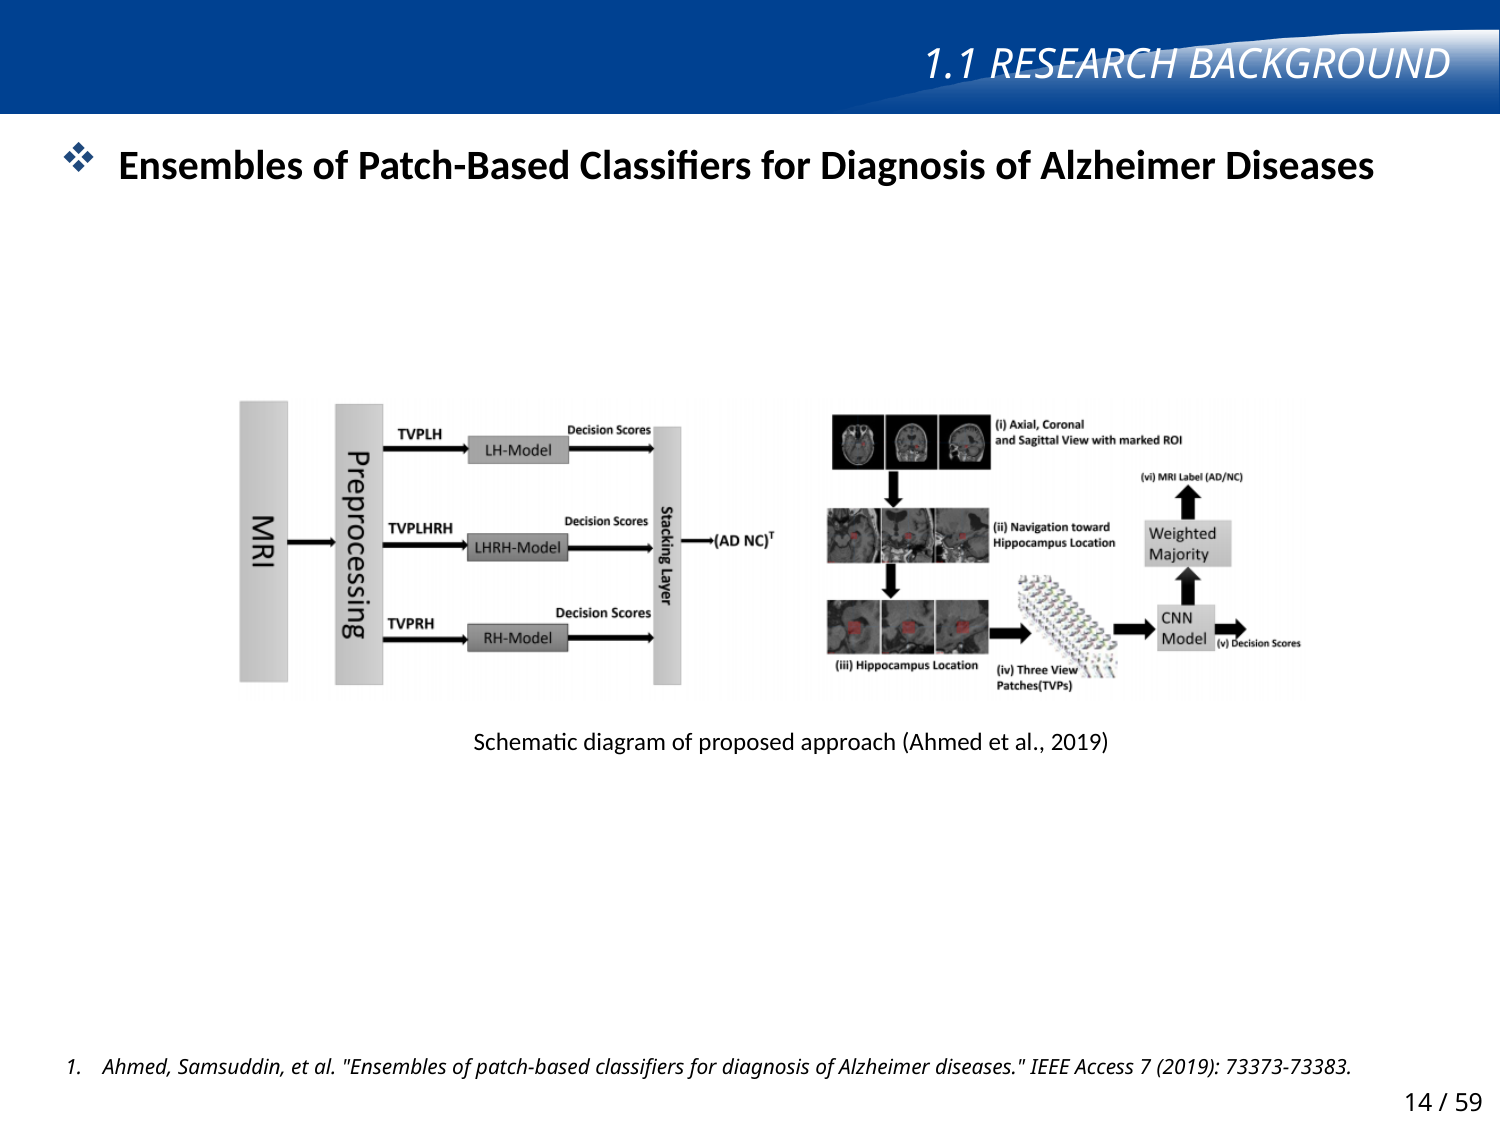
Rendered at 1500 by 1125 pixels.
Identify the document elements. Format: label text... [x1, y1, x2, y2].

picture [227, 387, 1317, 702]
text_box Schematic diagram of proposed approach (Ahmed et al., 2019) [348, 717, 1236, 763]
title 1.1 Research Background [46, 9, 1467, 114]
text_box Ahmed, Samsuddin, et al. "Ensembles of patch-based classifiers for diagnosis of Alzheimer diseases." IEEE Access 7 (2019): 73373-73383. [50, 1046, 1368, 1087]
list Ensembles of Patch-Based Classifiers for Diagnosis of Alzheimer Diseases [45, 130, 1467, 1083]
picture [0, 0, 1500, 114]
